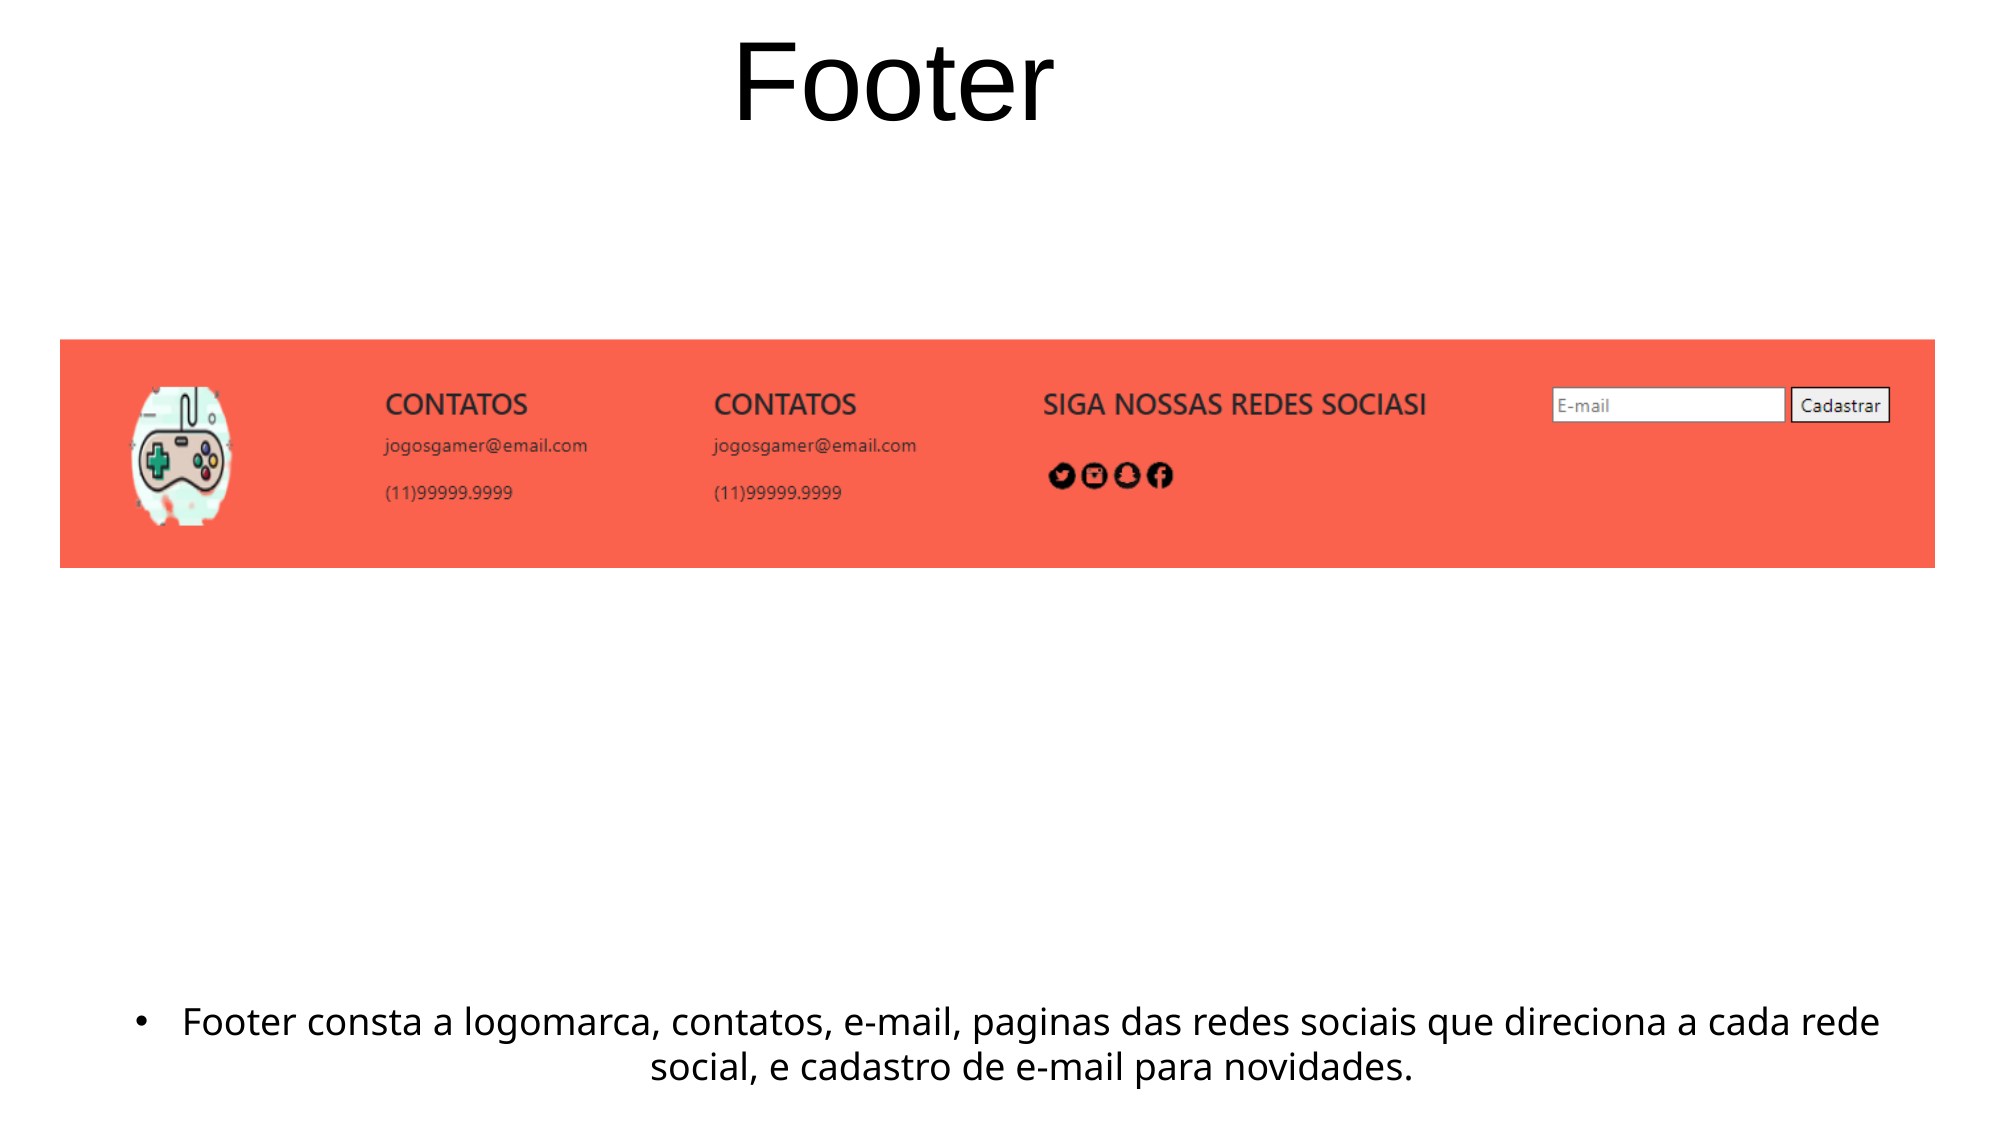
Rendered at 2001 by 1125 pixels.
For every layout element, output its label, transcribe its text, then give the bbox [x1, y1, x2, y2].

picture [60, 329, 1935, 568]
text_box Footer [637, 0, 1150, 150]
text_box Footer consta a logomarca, contatos, e-mail, paginas das redes sociais que direciona a cada rede social, e cadastro de e-mail para novidades. [105, 990, 1912, 1095]
